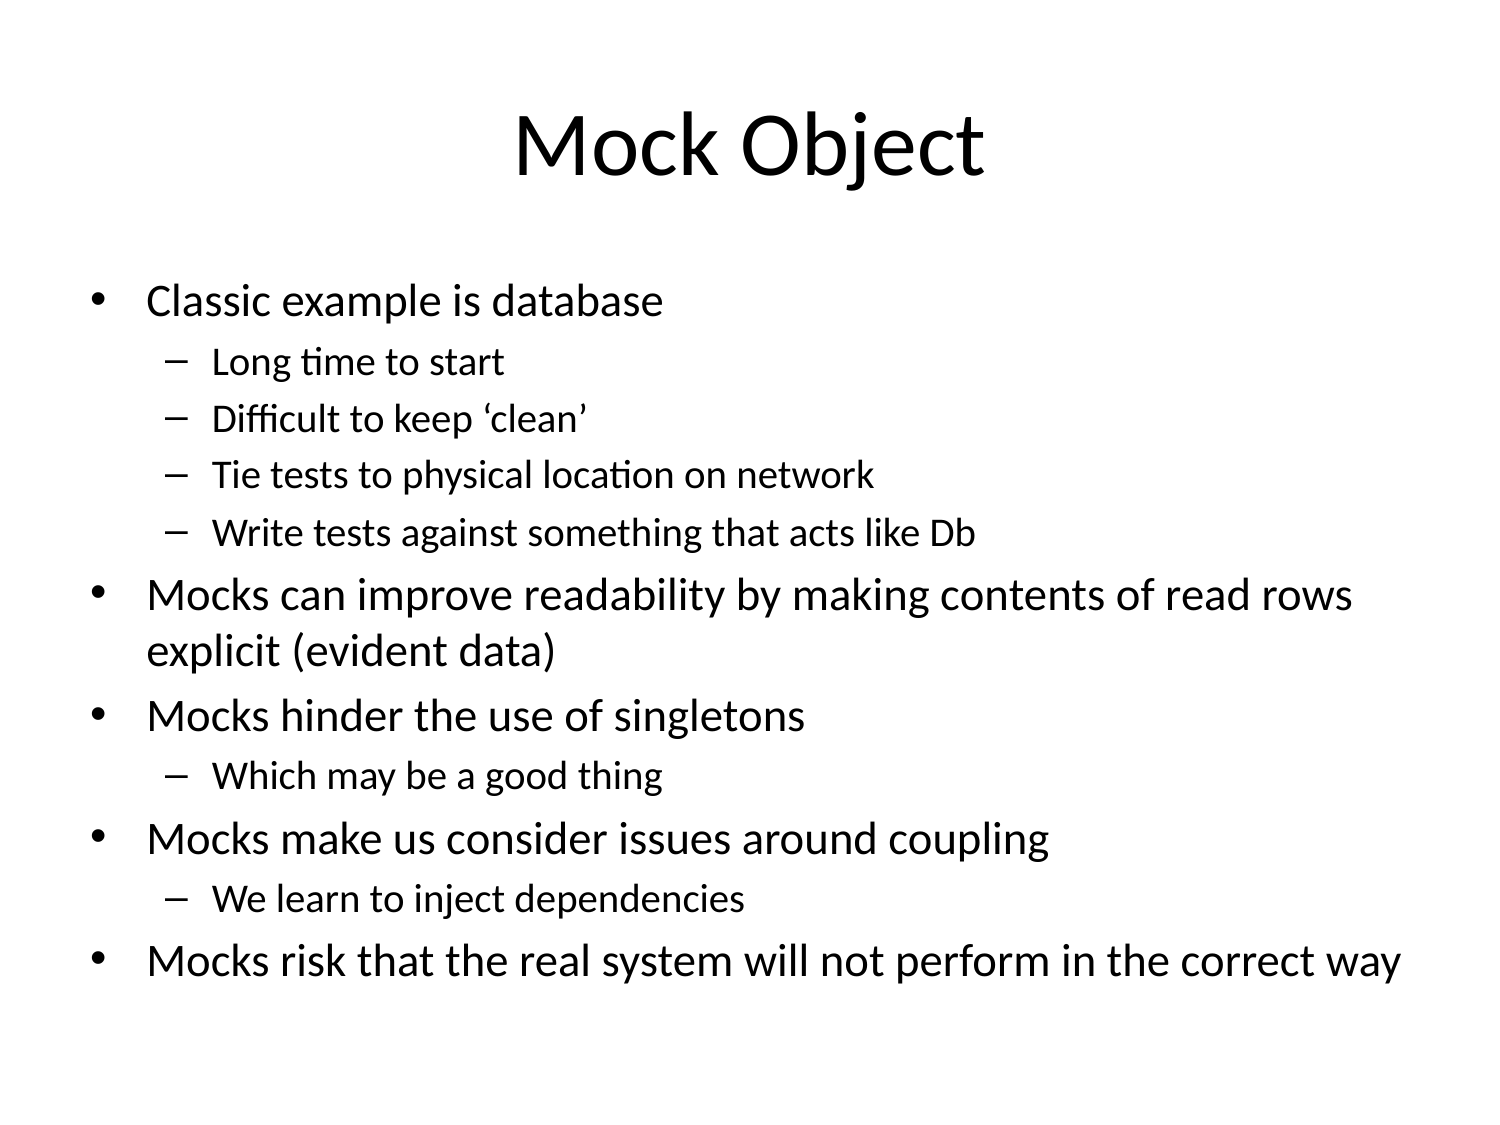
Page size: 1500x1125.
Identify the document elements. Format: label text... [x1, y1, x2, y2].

title Mock Object [75, 45, 1425, 233]
list Classic example is database Long time to start Difficult to keep ‘clean’ Tie tests to physical location on network Write tests against something that acts like Db Mocks can improve readability by making contents of read rows explicit (evident data) Mocks hinder the use of singletons Which may be a good thing Mocks make us consider issues around coupling We learn to inject dependencies Mocks risk that the real system will not perform in the correct way [75, 262, 1425, 1005]
